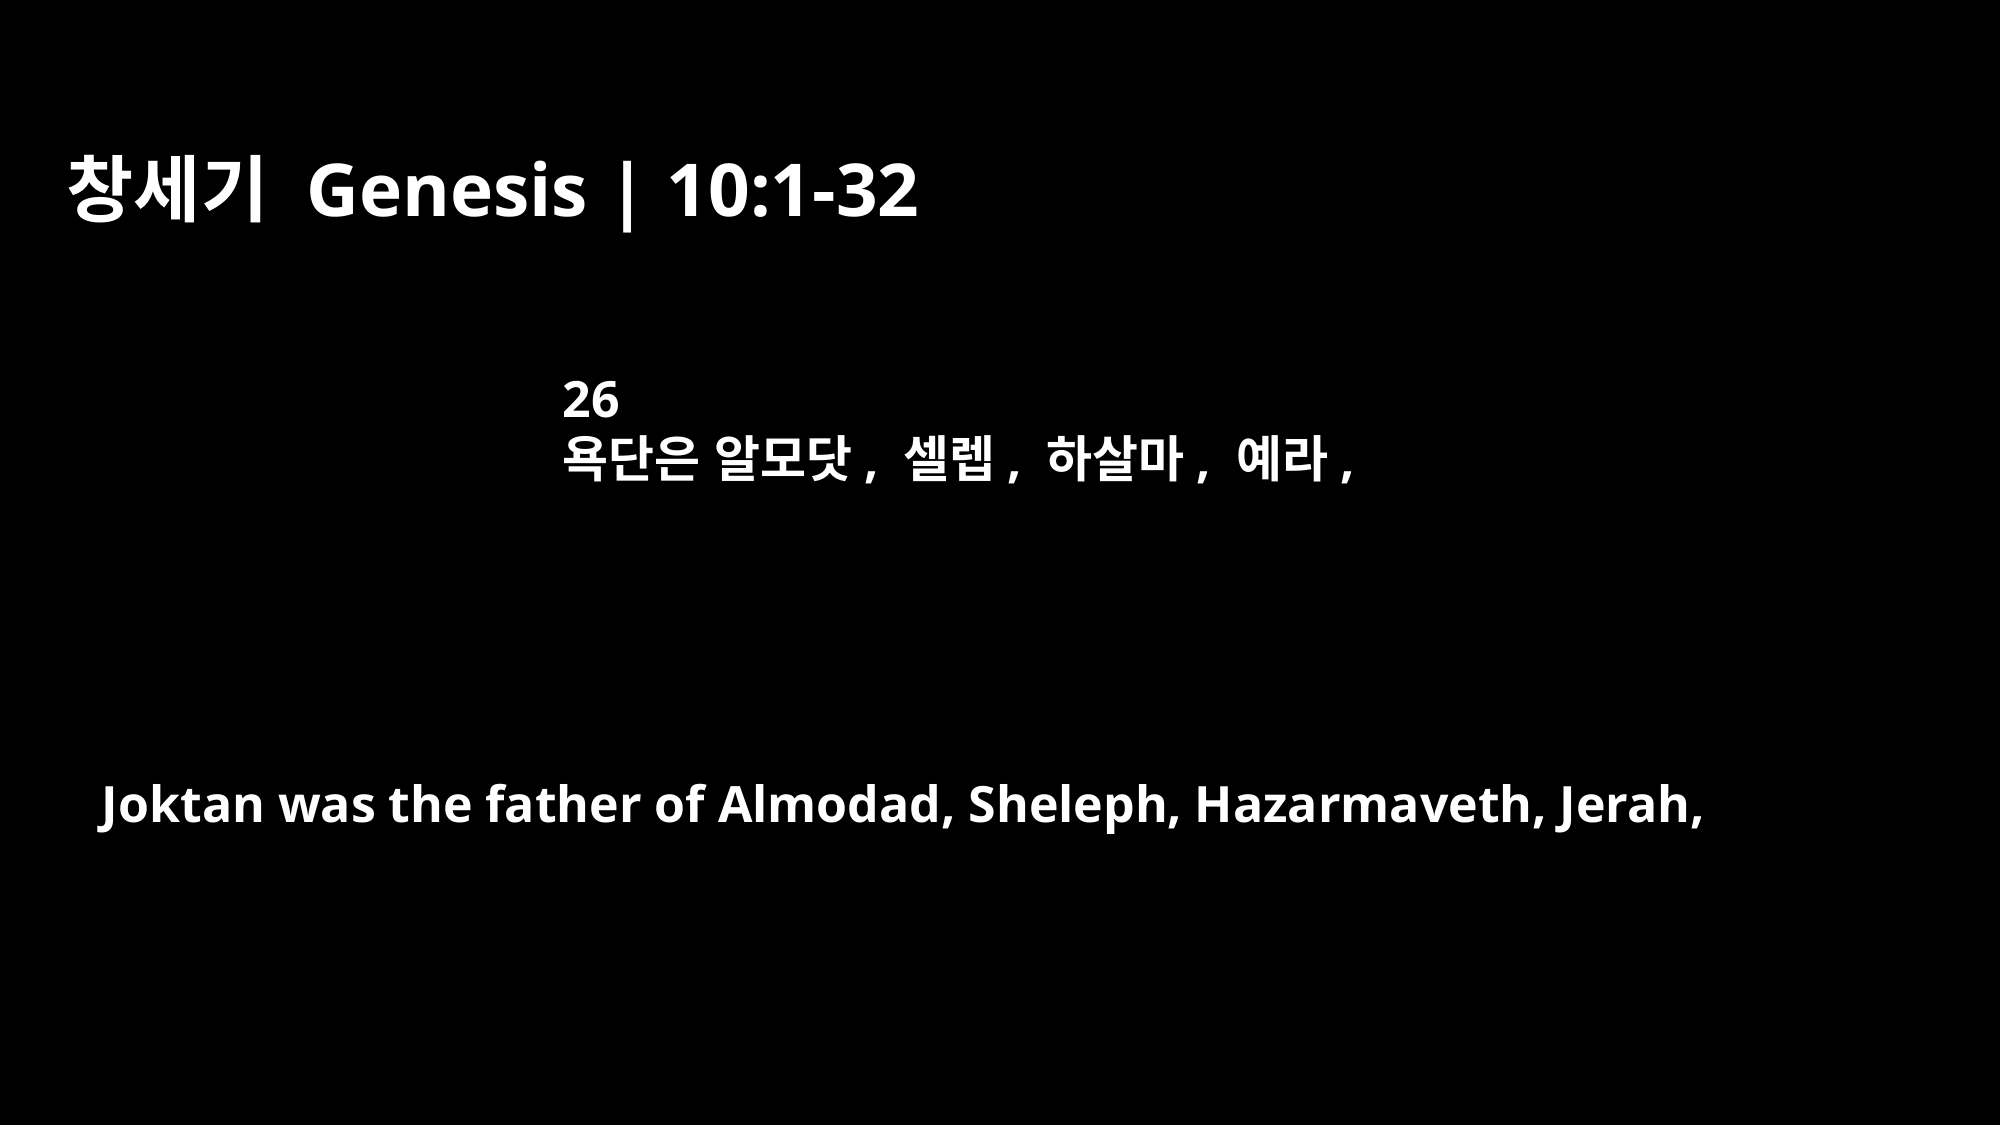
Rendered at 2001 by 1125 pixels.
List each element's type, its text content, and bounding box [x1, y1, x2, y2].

text_box 26 욕단은 알모닷, 셀렙, 하살마, 예라, [547, 359, 1370, 495]
text_box 창세기 Genesis | 10:1-32 [51, 136, 935, 239]
text_box Joktan was the father of Almodad, Sheleph, Hazarmaveth, Jerah, [87, 764, 1721, 840]
